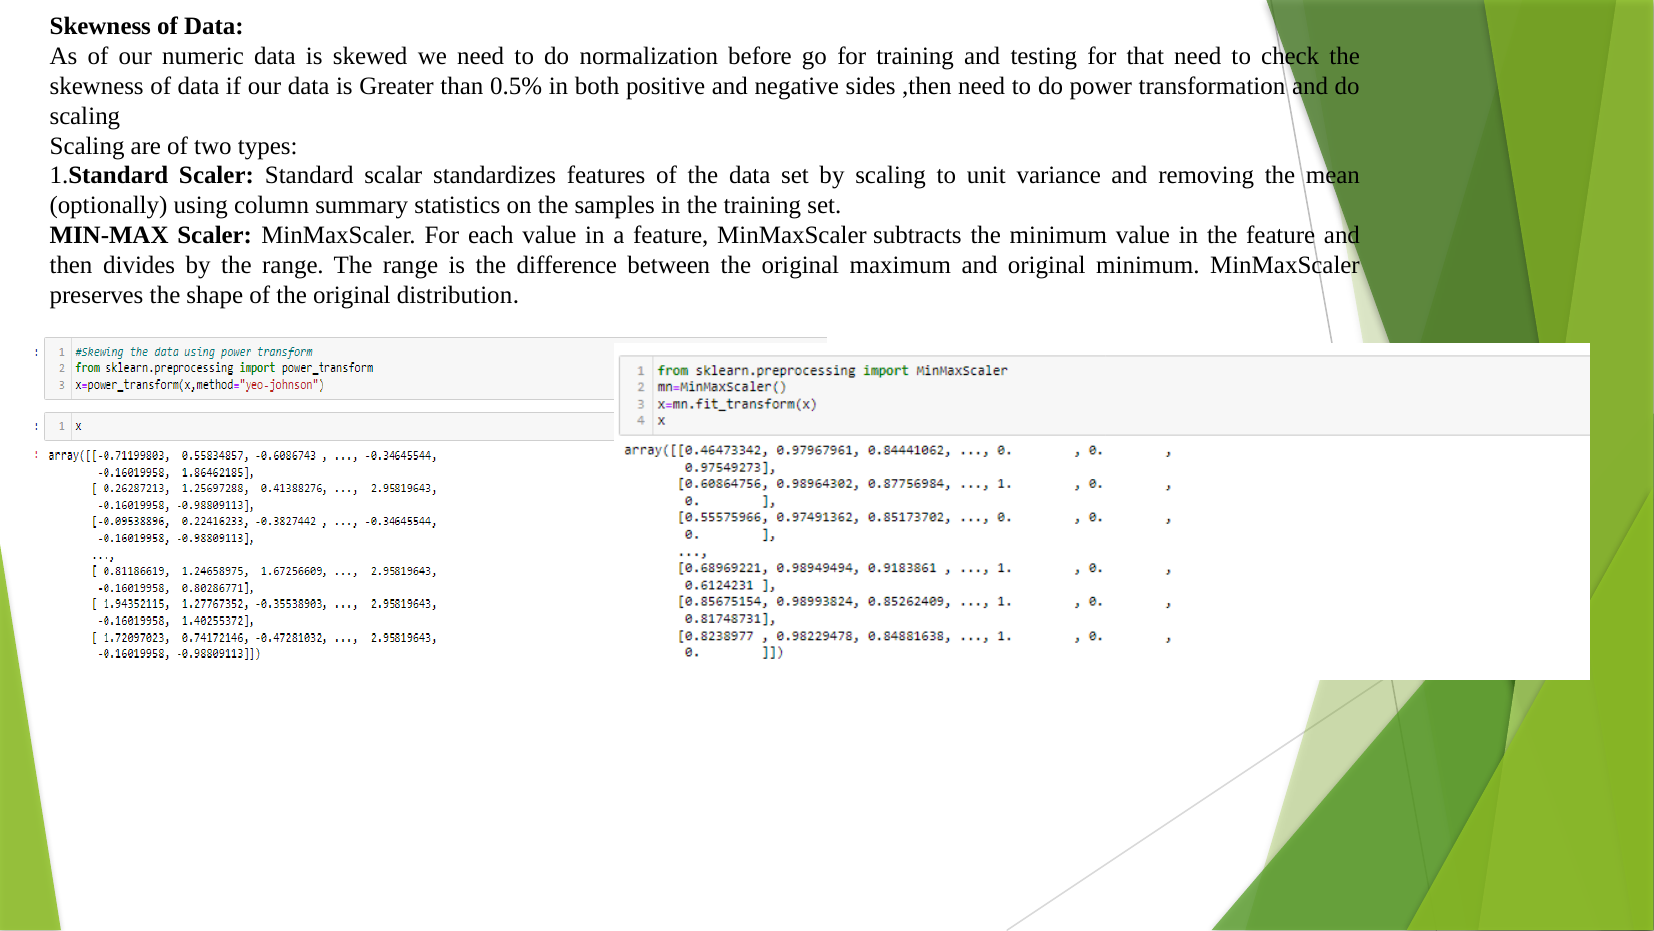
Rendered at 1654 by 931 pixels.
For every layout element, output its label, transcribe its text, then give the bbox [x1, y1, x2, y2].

text_box Skewness of Data: As of our numeric data is skewed we need to do normalization before go for training and testing for that need to check the skewness of data if our data is Greater than 0.5% in both positive and negative sides ,then need to do power transformation and do scaling Scaling are of two types: 1.Standard Scaler: Standard scalar standardizes features of the data set by scaling to unit variance and removing the mean (optionally) using column summary statistics on the samples in the training set. MIN-MAX Scaler: MinMaxScaler. For each value in a feature, MinMaxScaler subtracts the minimum value in the feature and then divides by the range. The range is the difference between the original maximum and original minimum. MinMaxScaler preserves the shape of the original distribution. [34, 1, 1377, 317]
picture [34, 317, 1590, 680]
